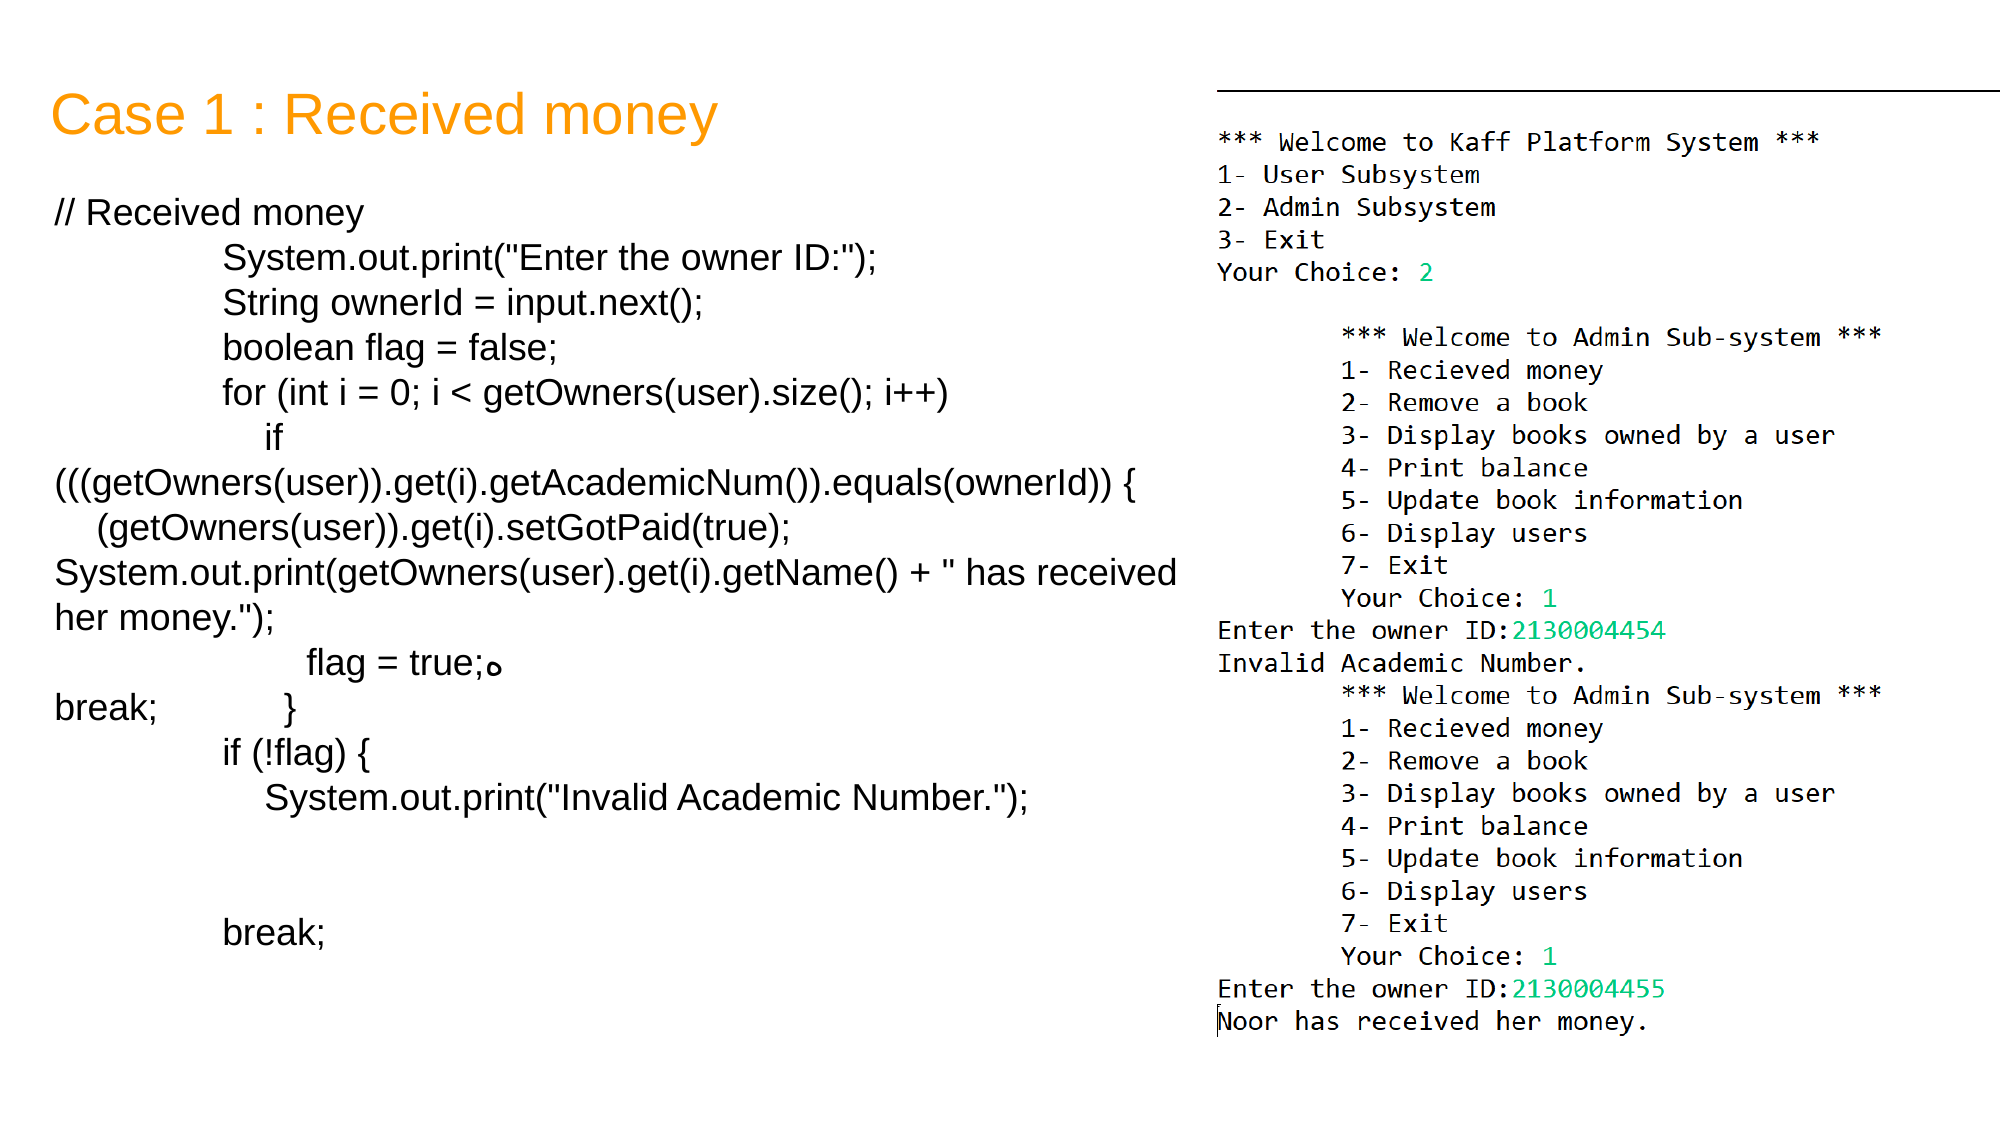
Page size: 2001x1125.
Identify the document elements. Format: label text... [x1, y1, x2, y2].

picture [1213, 69, 2000, 1039]
text_box // Received money System.out.print("Enter the owner ID:"); String ownerId = input.next(); boolean flag = false; for (int i = 0; i < getOwners(user).size(); i++) if (((getOwners(user)).get(i).getAcademicNum()).equals(ownerId)) { (getOwners(user)).get(i).setGotPaid(true); System.out.print(getOwners(user).get(i).getName() + " has received her money."); flag = true;ه break; } if (!flag) { System.out.print("Invalid Academic Number."); break; [39, 181, 1214, 1125]
text_box Case 1 : Received money [0, 69, 750, 244]
